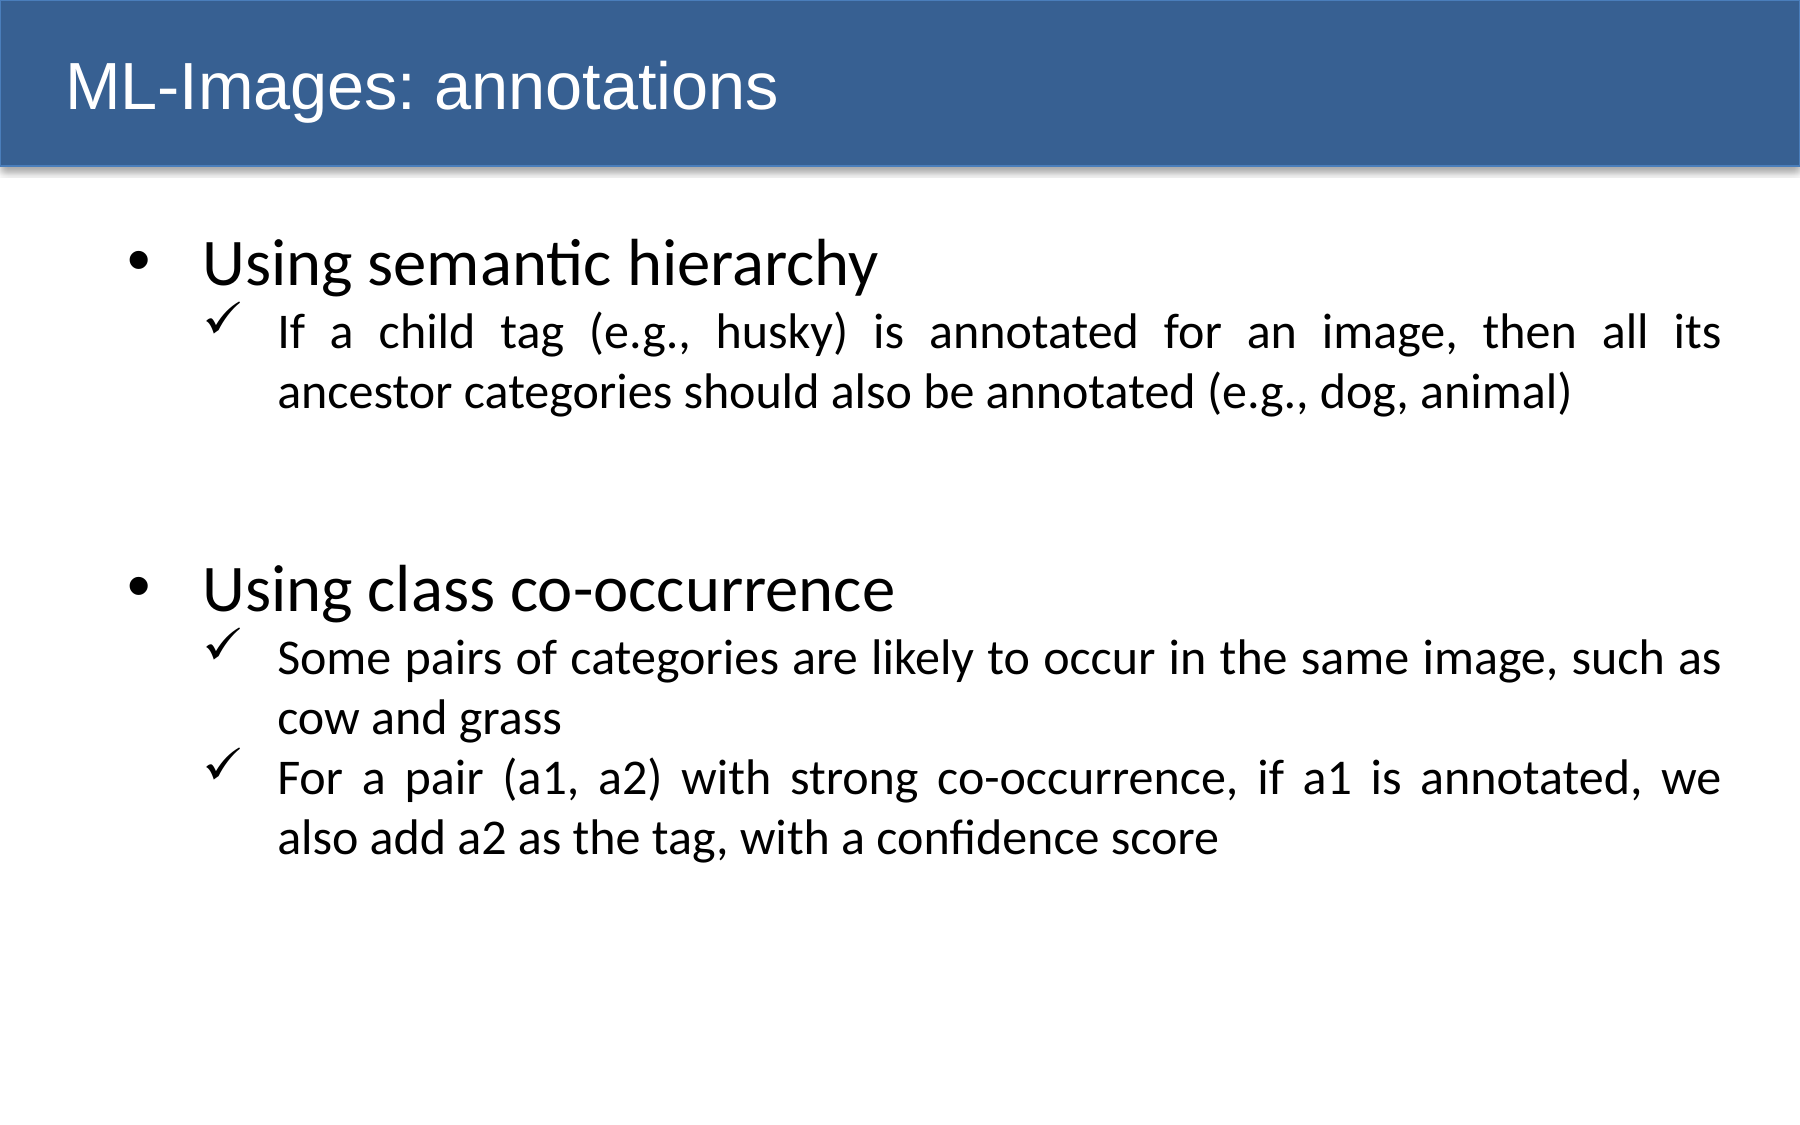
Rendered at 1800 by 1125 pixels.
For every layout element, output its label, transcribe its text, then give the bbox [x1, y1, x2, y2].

title ML-Images: annotations [50, 20, 1670, 146]
text_box Using class co-occurrence Some pairs of categories are likely to occur in the same image, such as cow and grass For a pair (a1, a2) with strong co-occurrence, if a1 is annotated, we also add a2 as the tag, with a confidence score [112, 537, 1738, 873]
text_box [0, 0, 1800, 167]
text_box Using semantic hierarchy If a child tag (e.g., husky) is annotated for an image, then all its ancestor categories should also be annotated (e.g., dog, animal) [112, 211, 1738, 427]
